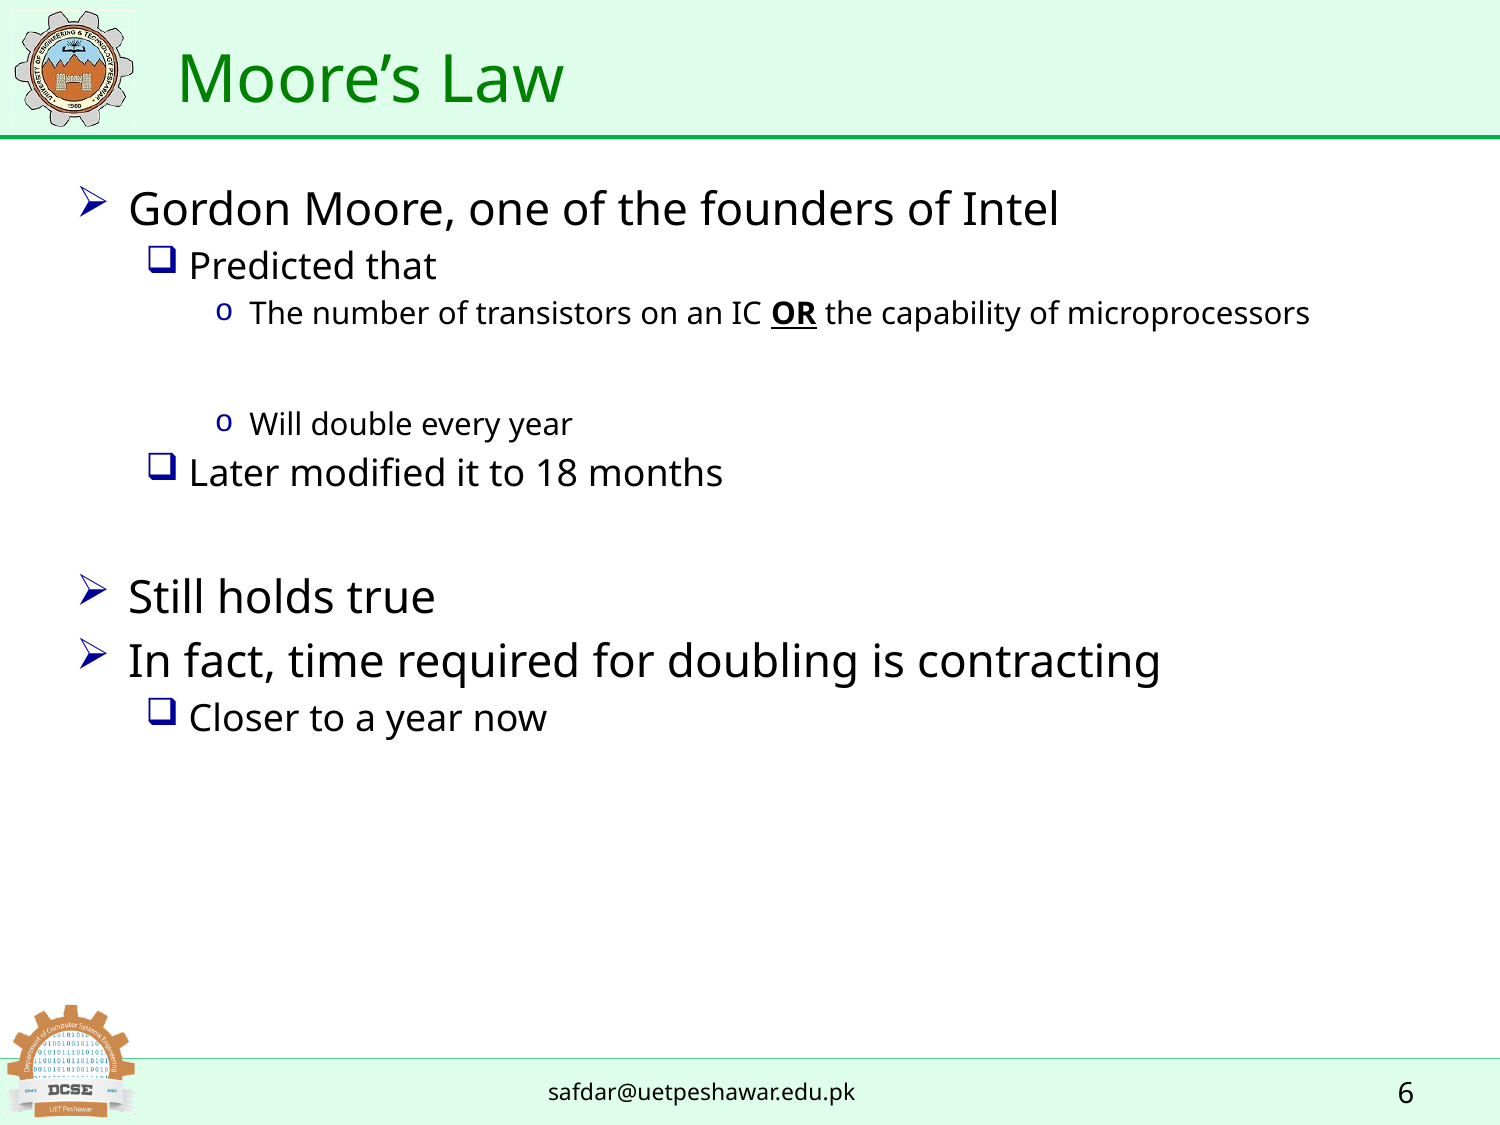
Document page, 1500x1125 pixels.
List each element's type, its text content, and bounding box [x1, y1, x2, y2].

picture [5, 1004, 136, 1118]
picture [11, 10, 136, 127]
list Gordon Moore, one of the founders of Intel Predicted that The number of transistors on an IC OR the capability of microprocessors Will double every year Later modified it to 18 months Still holds true In fact, time required for doubling is contracting Closer to a year now [62, 172, 1451, 1024]
title Moore’s Law [162, 30, 1480, 122]
